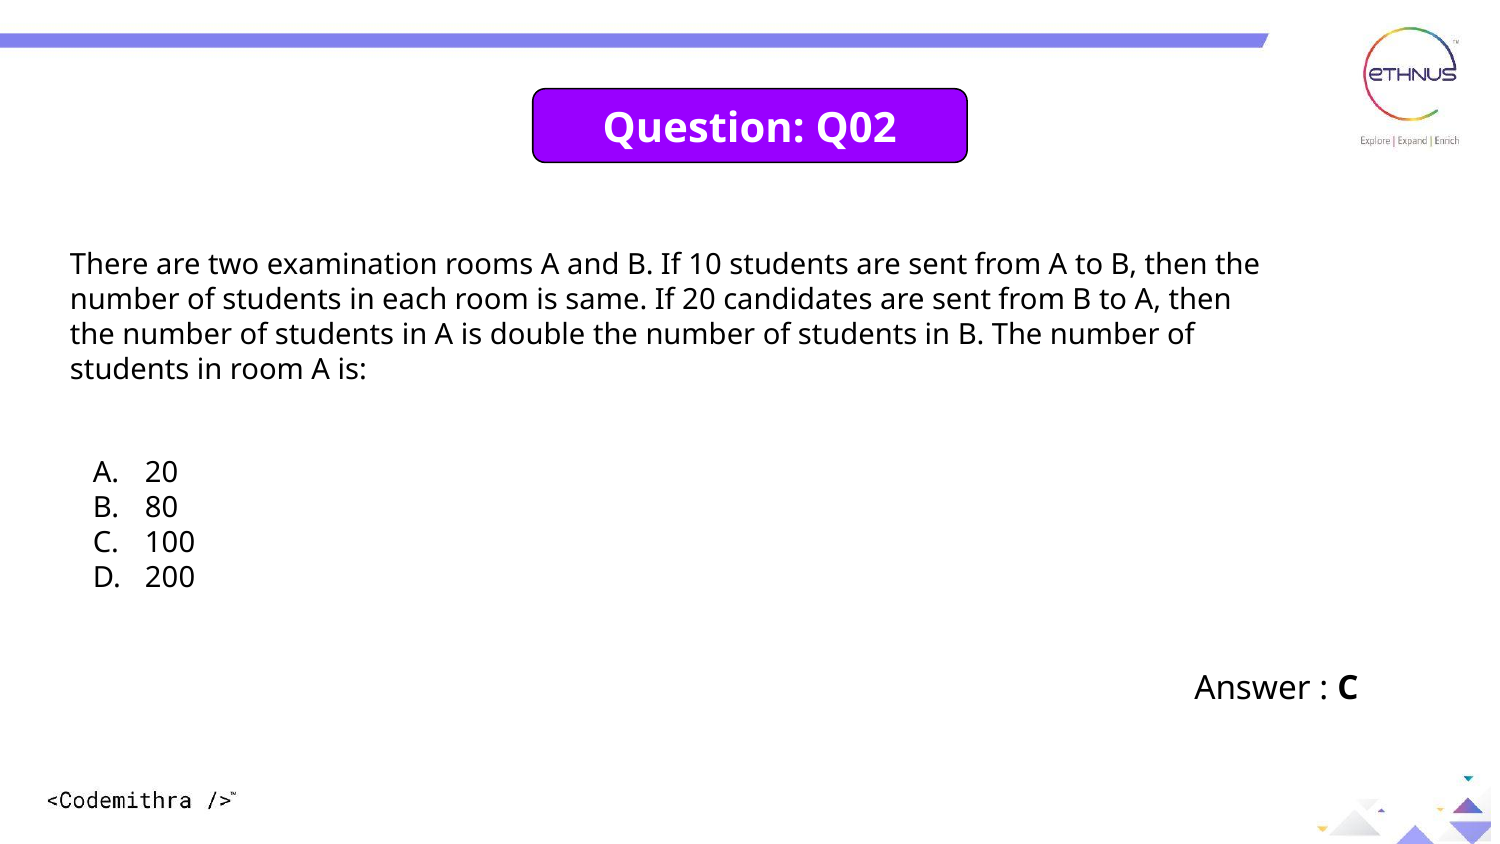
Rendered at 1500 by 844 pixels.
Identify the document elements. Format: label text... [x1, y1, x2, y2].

text_box Answer : C [1179, 659, 1419, 718]
picture [0, 0, 1491, 844]
text_box There are two examination rooms A and B. If 10 students are sent from A to B, then the number of students in each room is same. If 20 candidates are sent from B to A, then the number of students in A is double the number of students in B. The number of students in room A is: 20 80 100 200 [55, 237, 1279, 601]
text_box Question: Q02 [532, 88, 968, 163]
